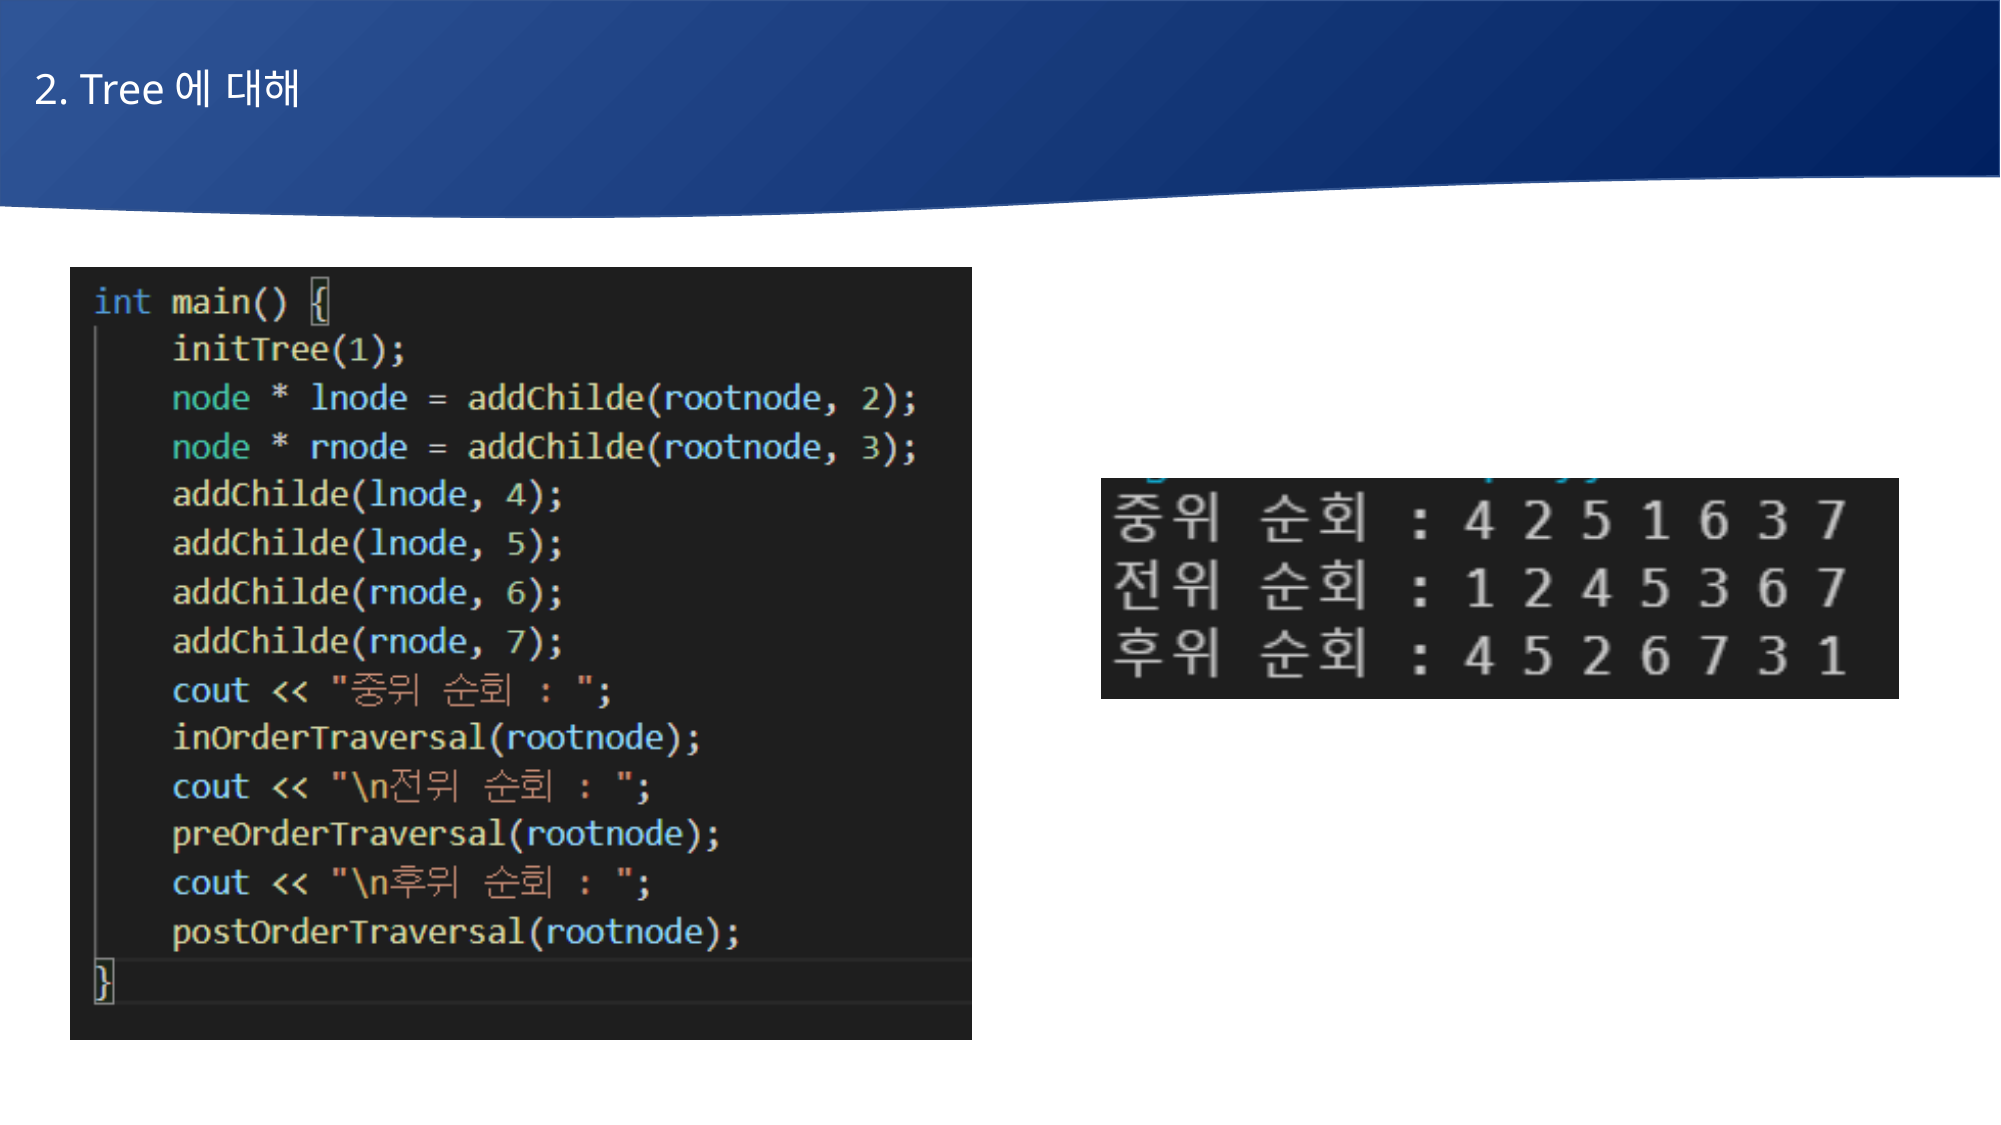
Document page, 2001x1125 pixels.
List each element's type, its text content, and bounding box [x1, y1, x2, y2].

picture [70, 267, 972, 1040]
picture [1101, 478, 1899, 699]
title 매주 1 과제 LV2 [0, 178, 1842, 288]
text_box 2. Tree에 대해 [0, 0, 2000, 219]
